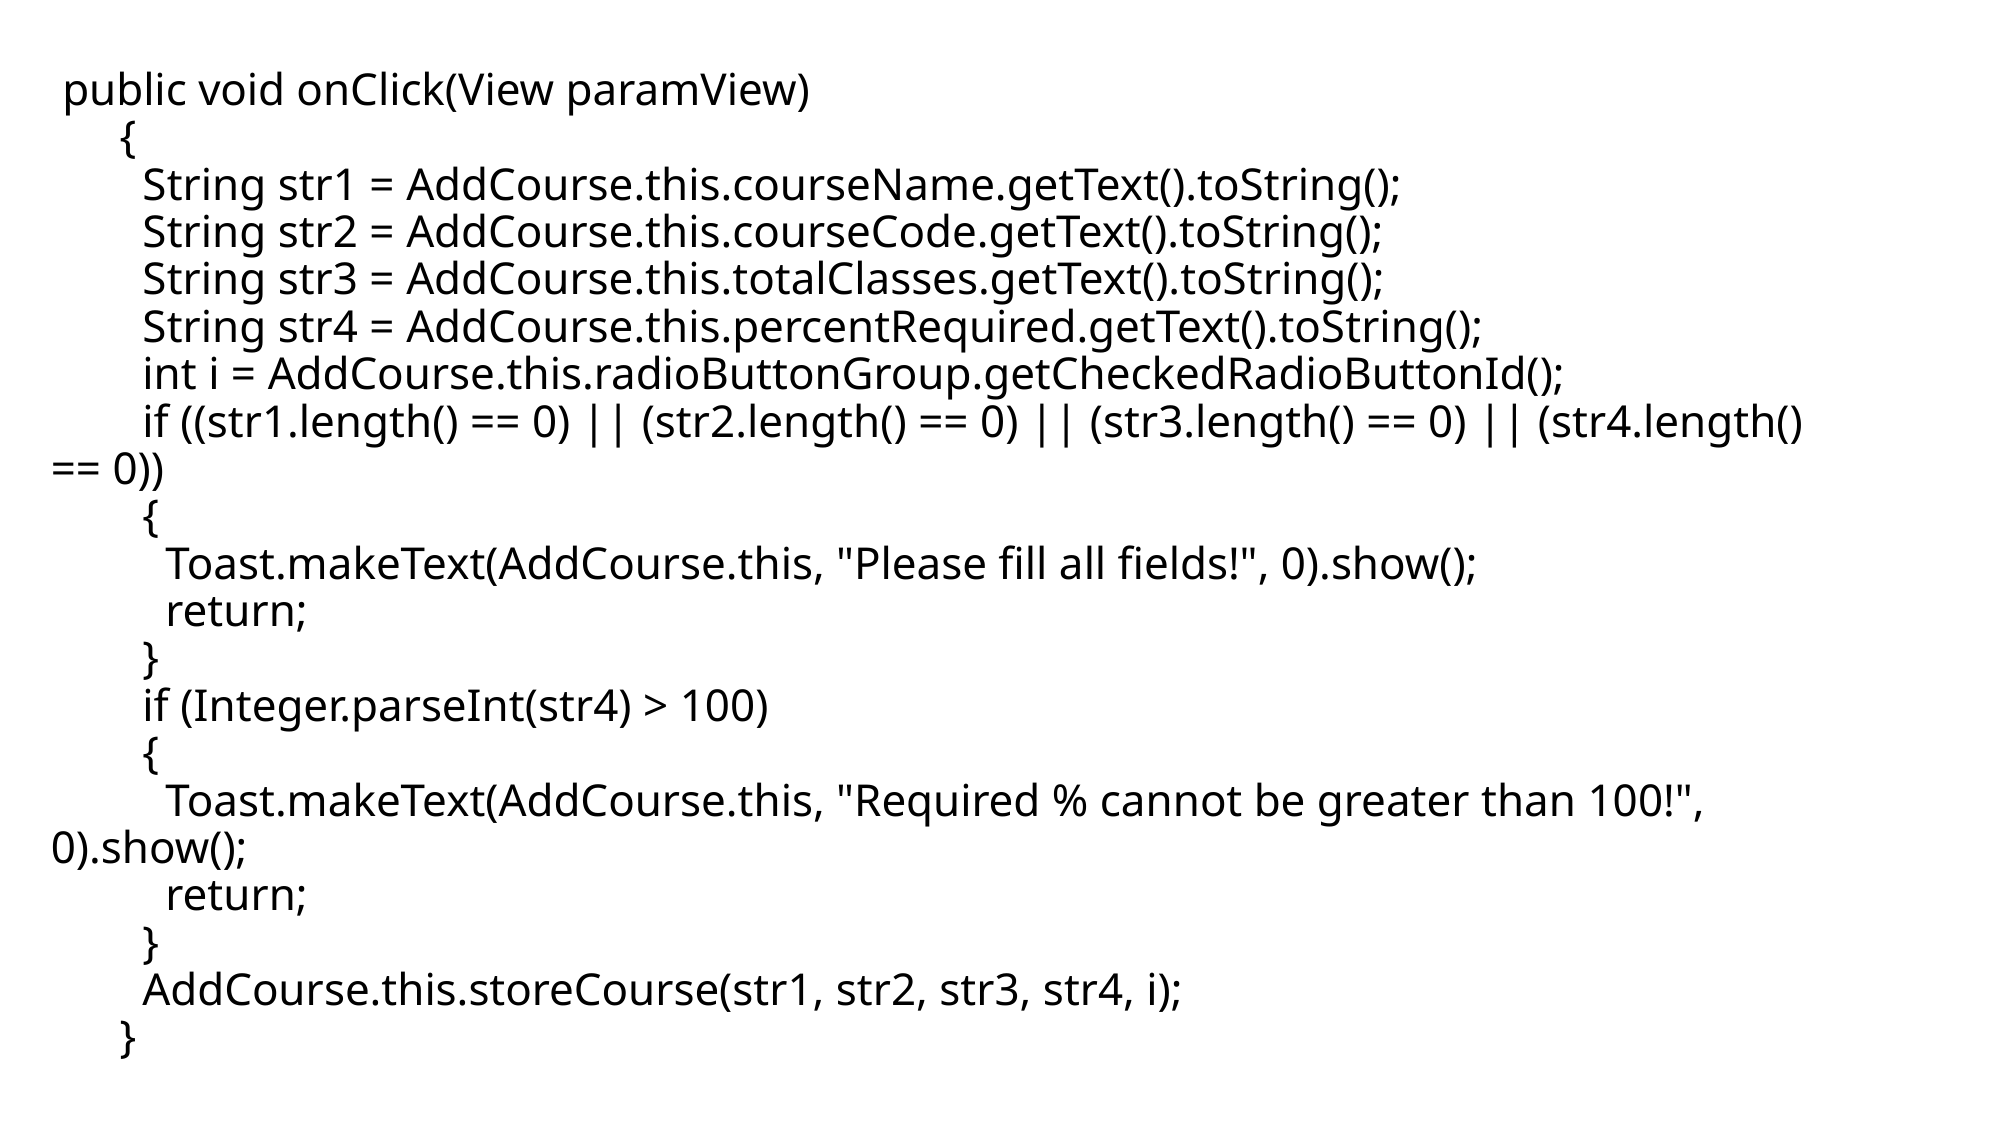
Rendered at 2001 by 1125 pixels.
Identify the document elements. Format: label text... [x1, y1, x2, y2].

title public void onClick(View paramView) { String str1 = AddCourse.this.courseName.getText().toString(); String str2 = AddCourse.this.courseCode.getText().toString(); String str3 = AddCourse.this.totalClasses.getText().toString(); String str4 = AddCourse.this.percentRequired.getText().toString(); int i = AddCourse.this.radioButtonGroup.getCheckedRadioButtonId(); if ((str1.length() == 0) || (str2.length() == 0) || (str3.length() == 0) || (str4.length() == 0)) { Toast.makeText(AddCourse.this, "Please fill all fields!", 0).show(); return; } if (Integer.parseInt(str4) > 100) { Toast.makeText(AddCourse.this, "Required % cannot be greater than 100!", 0).show(); return; } AddCourse.this.storeCourse(str1, str2, str3, str4, i); } [35, 59, 1863, 1071]
